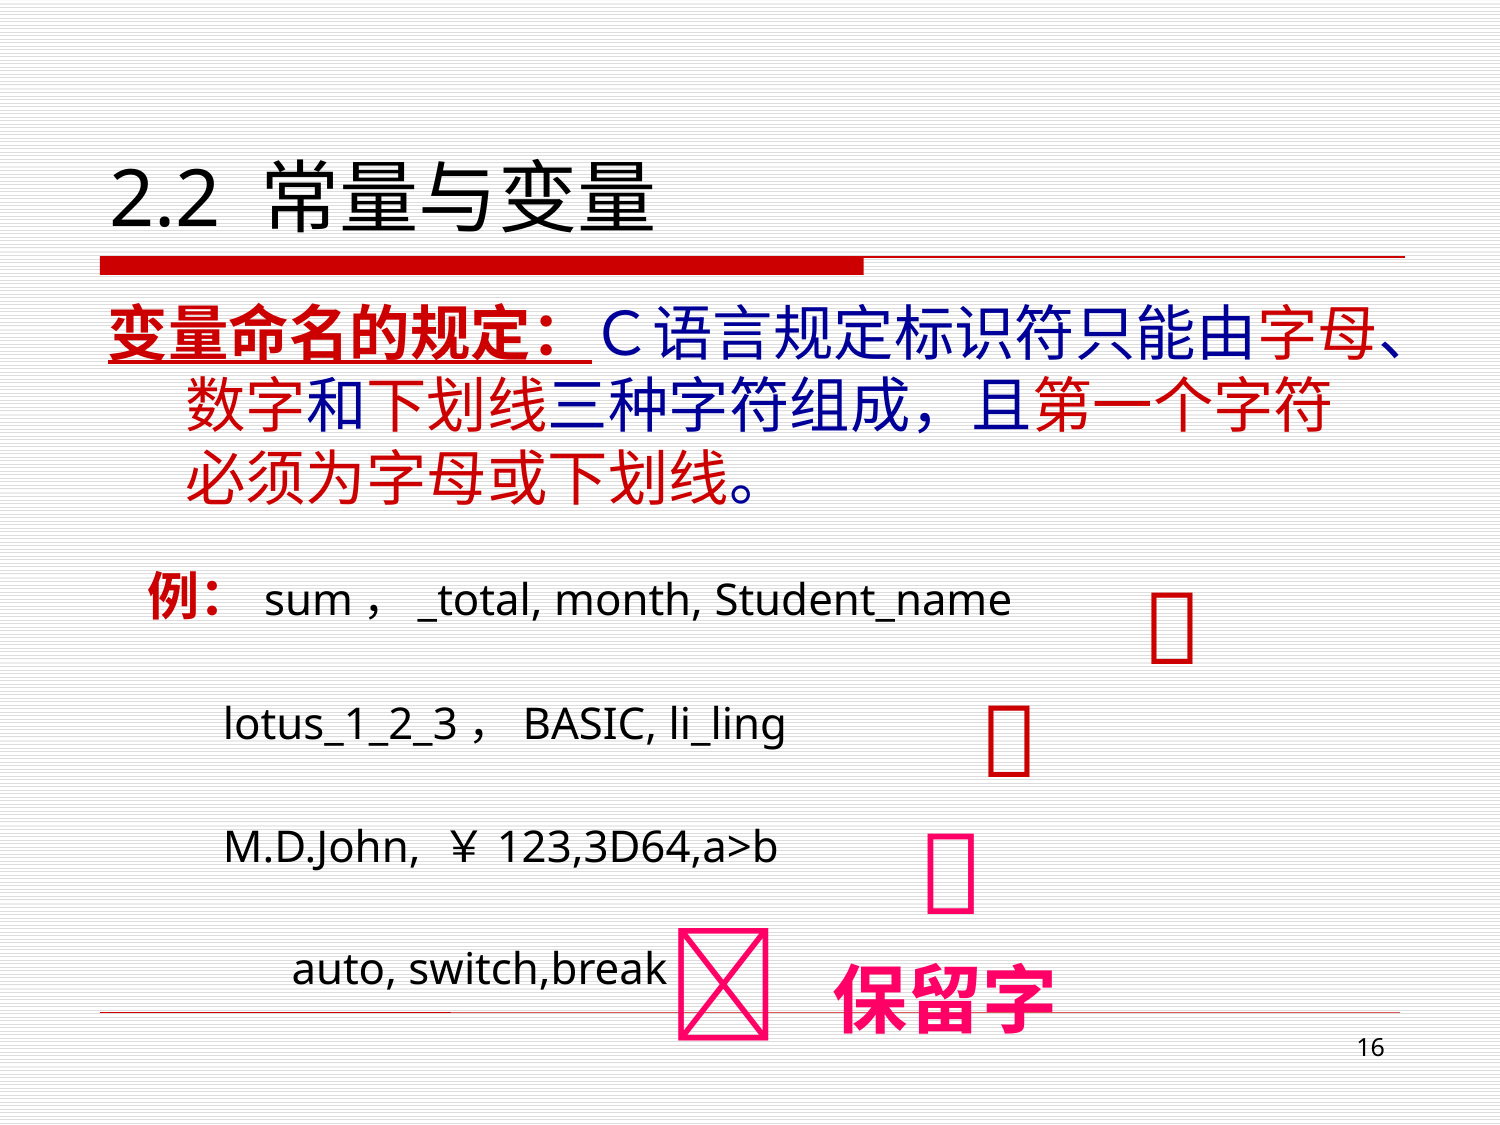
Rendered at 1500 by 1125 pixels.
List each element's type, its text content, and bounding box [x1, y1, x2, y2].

text_box  [1108, 557, 1217, 692]
text_box  [902, 769, 1035, 882]
list 变量命名的规定：Ｃ语言规定标识符只能由字母、数字和下划线三种字符组成，且第一个字符必须为字母或下划线。 例：sum，_total, month, Student_name lotus_1_2_3，BASIC, li_ling M.D.John, ￥123,3D64,a>b auto, switch,break [92, 287, 1406, 988]
slide_number 15 [1074, 1024, 1401, 1103]
text_box  [945, 669, 1055, 805]
picture [0, 0, 1500, 1125]
title 2.2 常量与变量 [94, 50, 1407, 250]
text_box  保留字 [652, 882, 1103, 1062]
